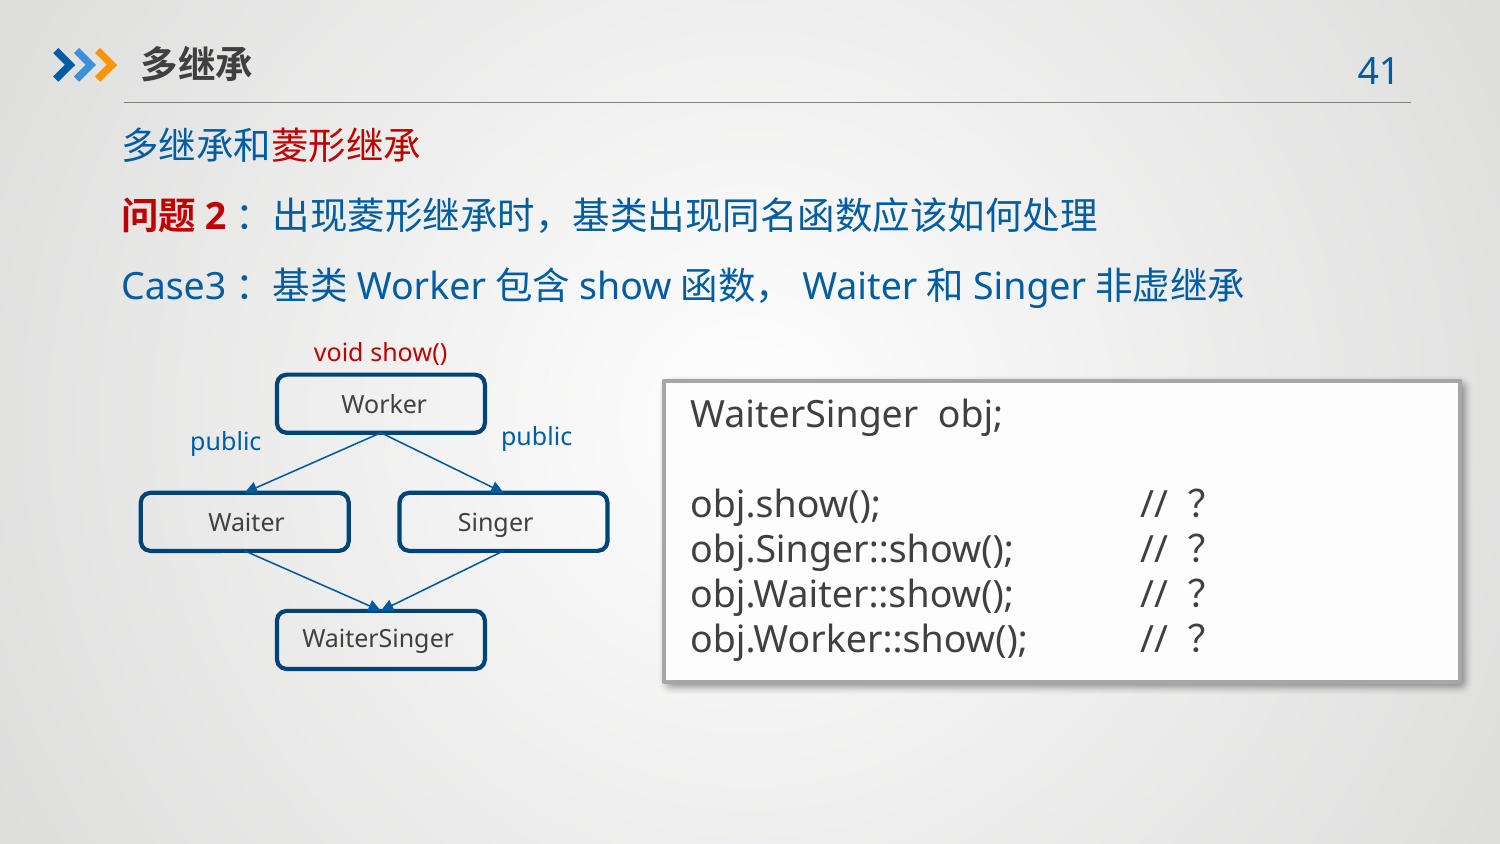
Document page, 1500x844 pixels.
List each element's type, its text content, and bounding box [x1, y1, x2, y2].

picture [0, 0, 1500, 844]
text_box 多继承 [140, 32, 526, 95]
text_box 多继承和菱形继承 问题2：出现菱形继承时，基类出现同名函数应该如何处理 Case3：基类Worker包含show函数，Waiter和Singer非虚继承 [106, 114, 1394, 315]
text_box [140, 374, 608, 670]
text_box void show() [299, 329, 463, 373]
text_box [663, 380, 1461, 682]
